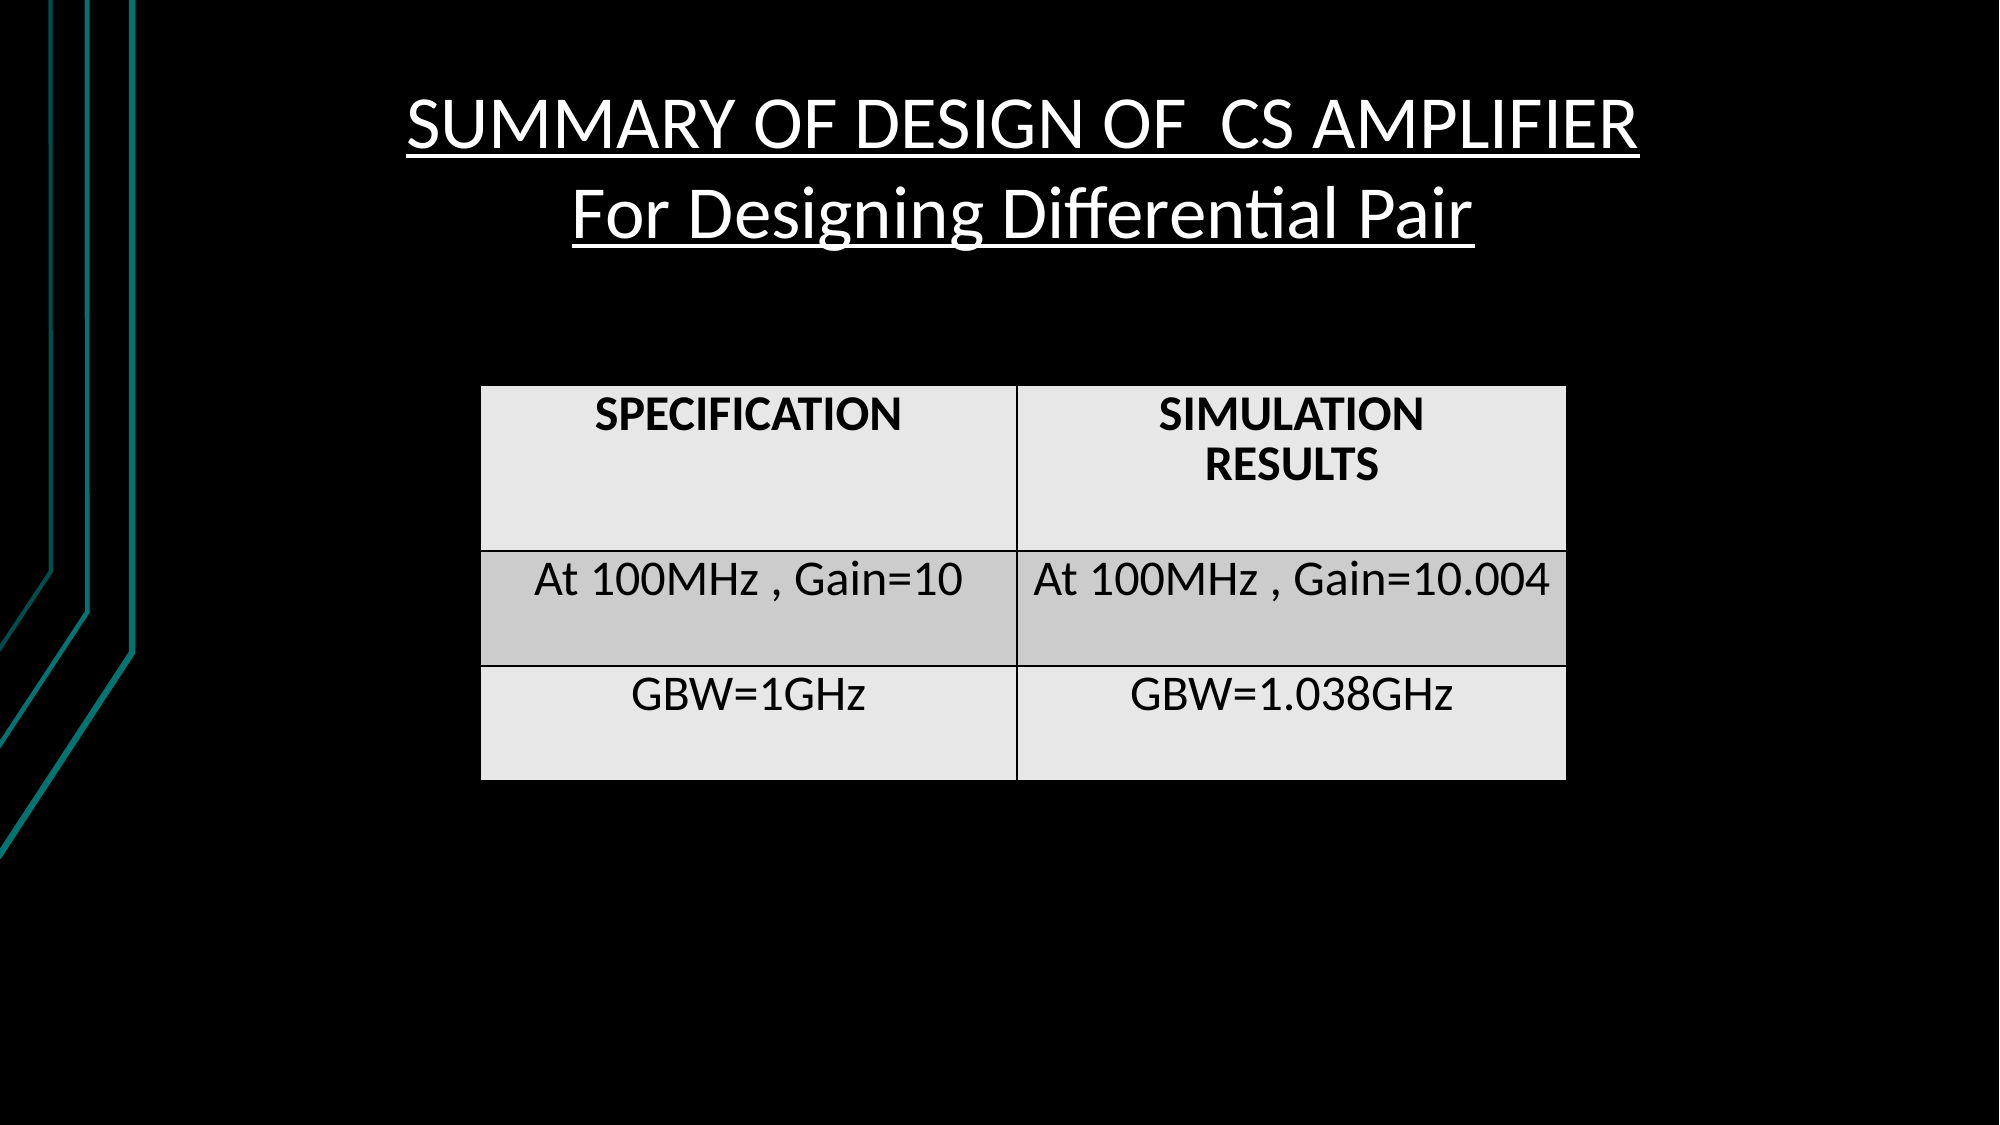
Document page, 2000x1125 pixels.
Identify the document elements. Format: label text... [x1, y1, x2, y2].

table_header SPECIFICATION [481, 386, 1016, 550]
table_cell GBW=1GHz [481, 667, 1016, 780]
table_cell At 100MHz , Gain=10.004 [1018, 552, 1566, 665]
table_header SIMULATION RESULTS [1018, 386, 1566, 550]
table_cell At 100MHz , Gain=10 [481, 552, 1016, 665]
table_cell GBW=1.038GHz [1018, 667, 1566, 780]
text_box SUMMARY OF DESIGN OF CS AMPLIFIER For Designing Differential Pair [353, 66, 1694, 262]
